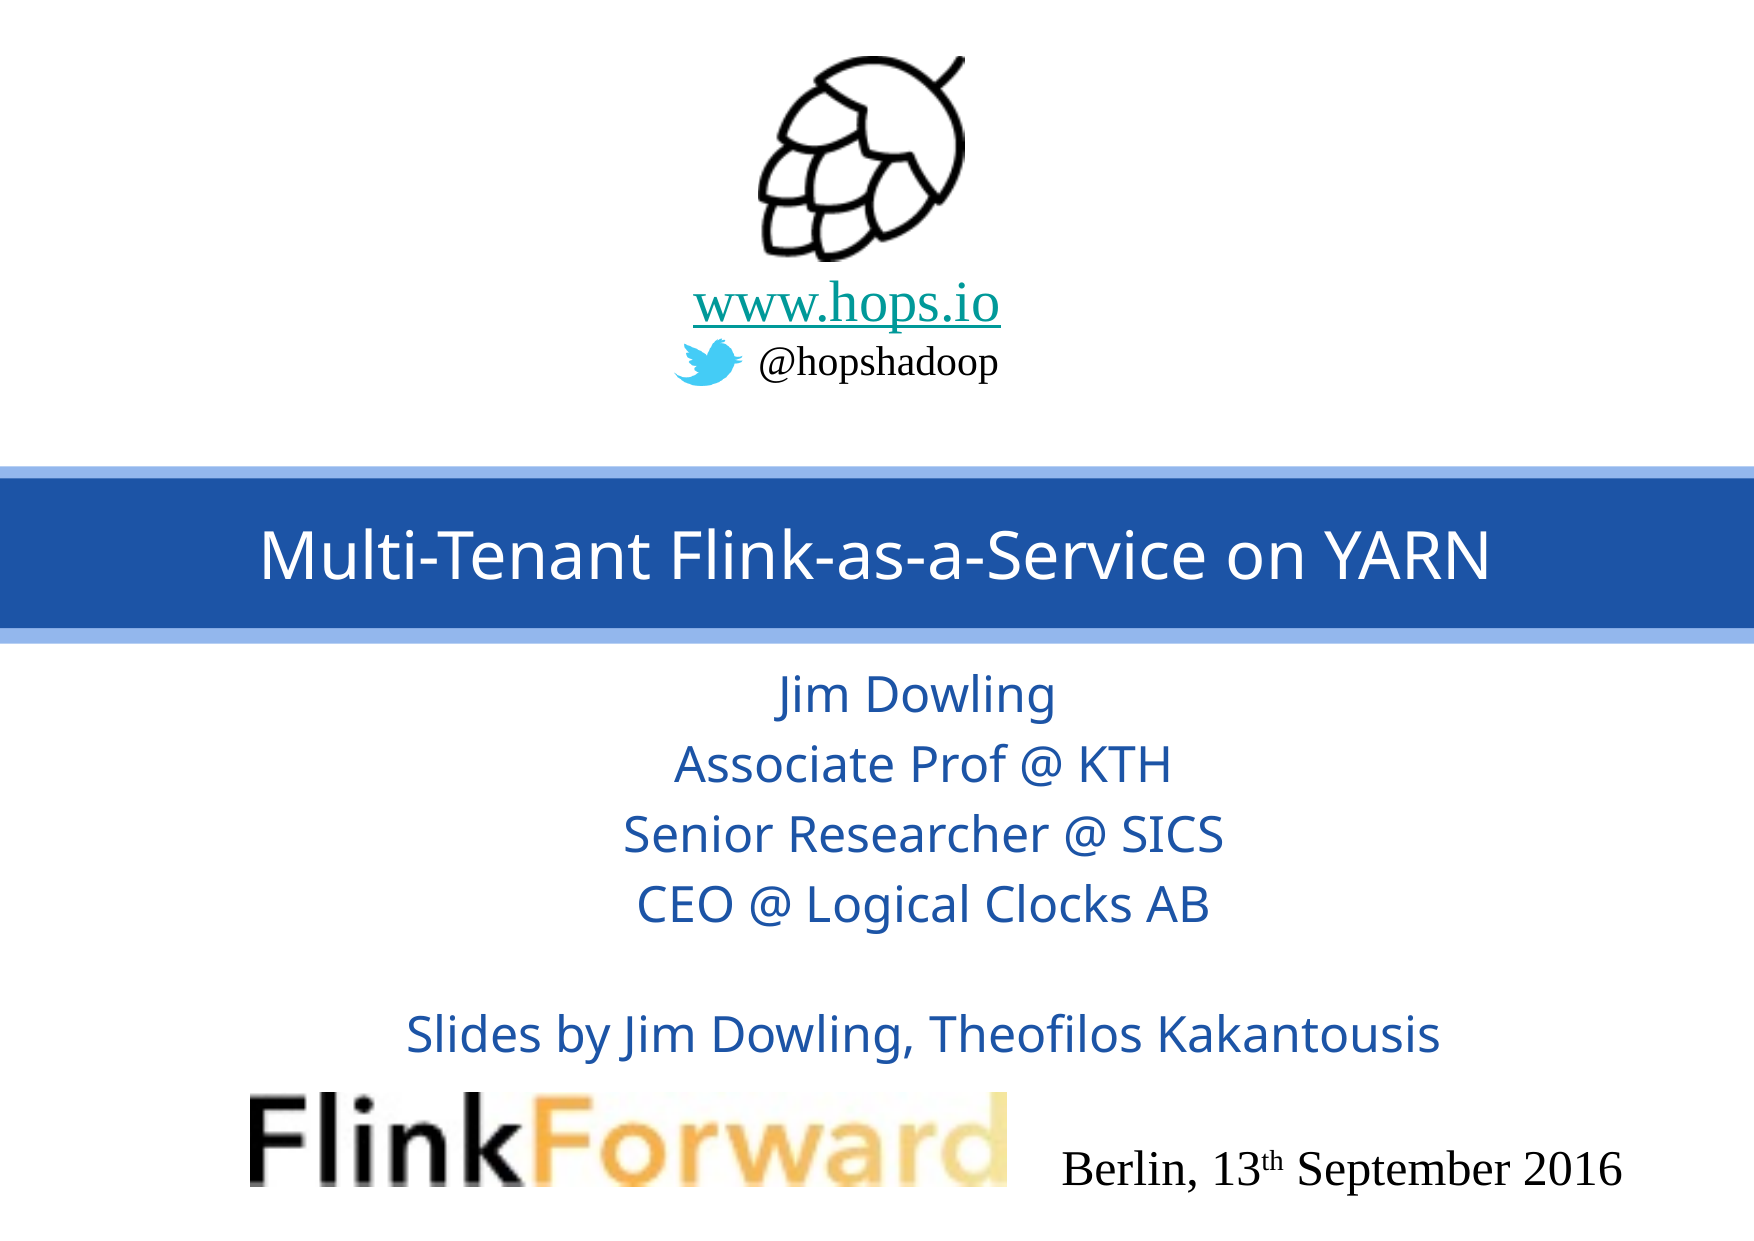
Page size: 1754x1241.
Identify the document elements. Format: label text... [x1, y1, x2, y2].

text_box Berlin, 13th September 2016 [1046, 1127, 1639, 1203]
picture [758, 55, 965, 255]
text_box Jim Dowling Associate Prof @ KTH Senior Researcher @ SICS CEO @ Logical Clocks AB Slides by Jim Dowling, Theofilos Kakantousis [286, 655, 1562, 951]
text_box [668, 255, 1018, 404]
title Multi-Tenant Flink-as-a-Service on YARN [0, 478, 1754, 629]
picture [250, 1092, 1008, 1188]
